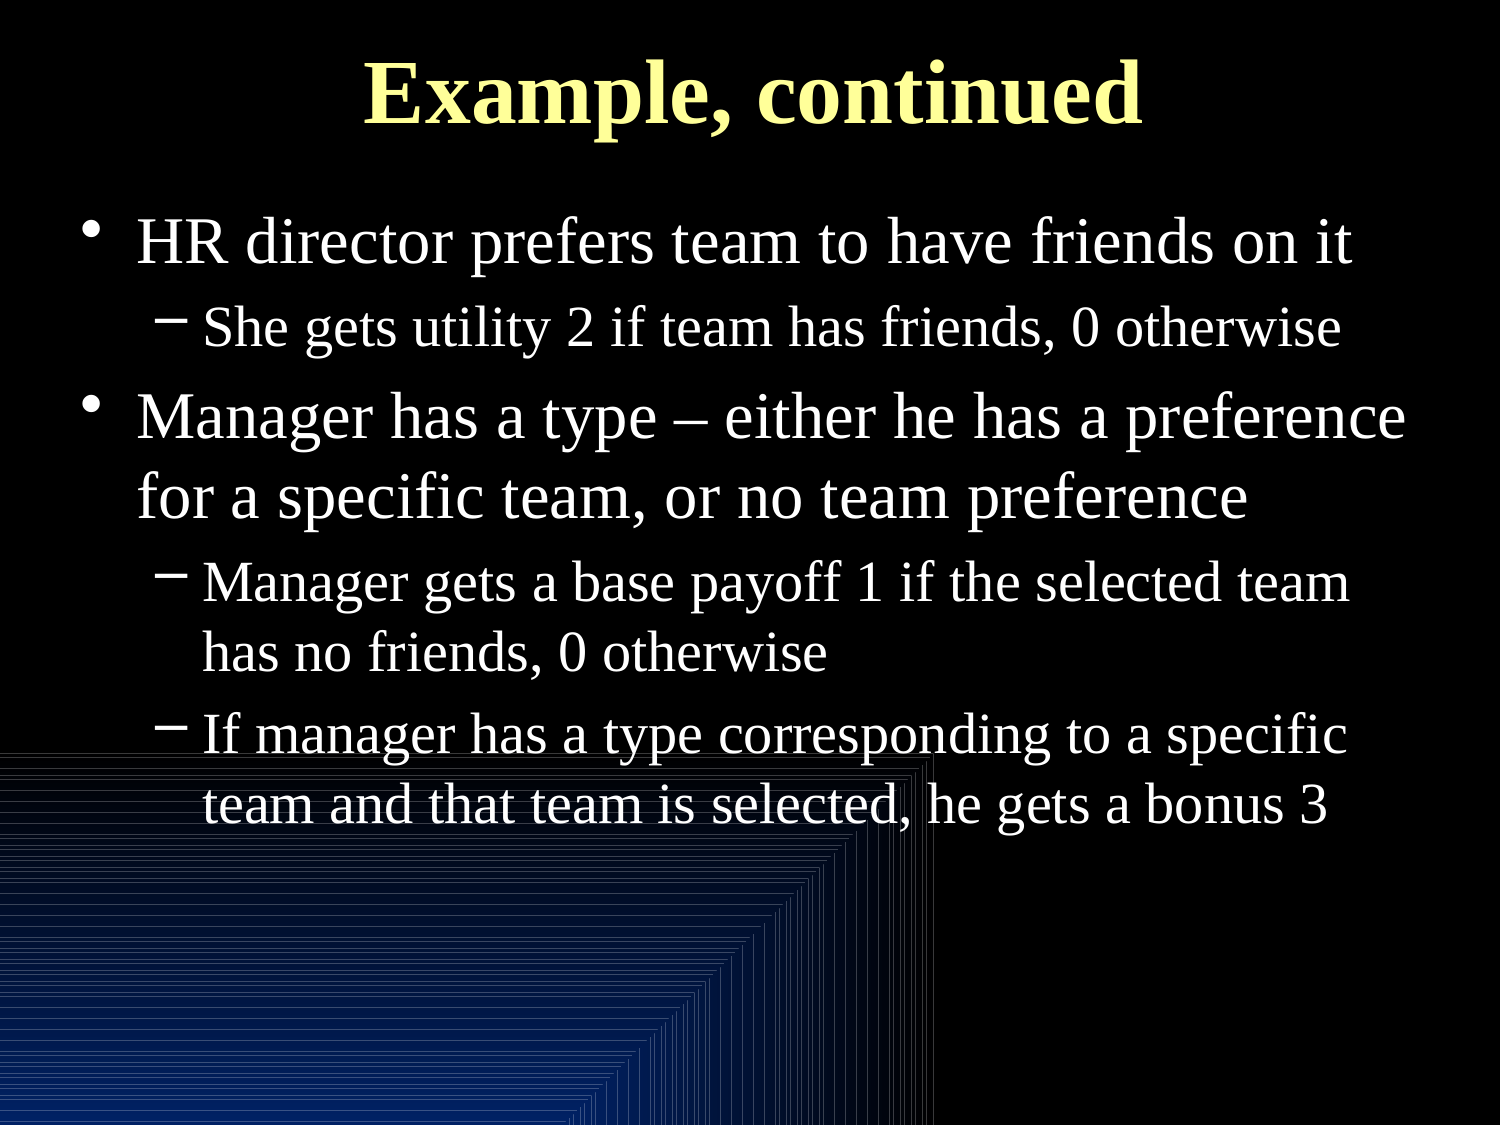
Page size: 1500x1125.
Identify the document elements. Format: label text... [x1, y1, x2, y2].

title Example, continued [37, 24, 1471, 149]
list HR director prefers team to have friends on it She gets utility 2 if team has friends, 0 otherwise Manager has a type – either he has a preference for a specific team, or no team preference Manager gets a base payoff 1 if the selected team has no friends, 0 otherwise If manager has a type corresponding to a specific team and that team is selected, he gets a bonus 3 [64, 188, 1450, 1029]
